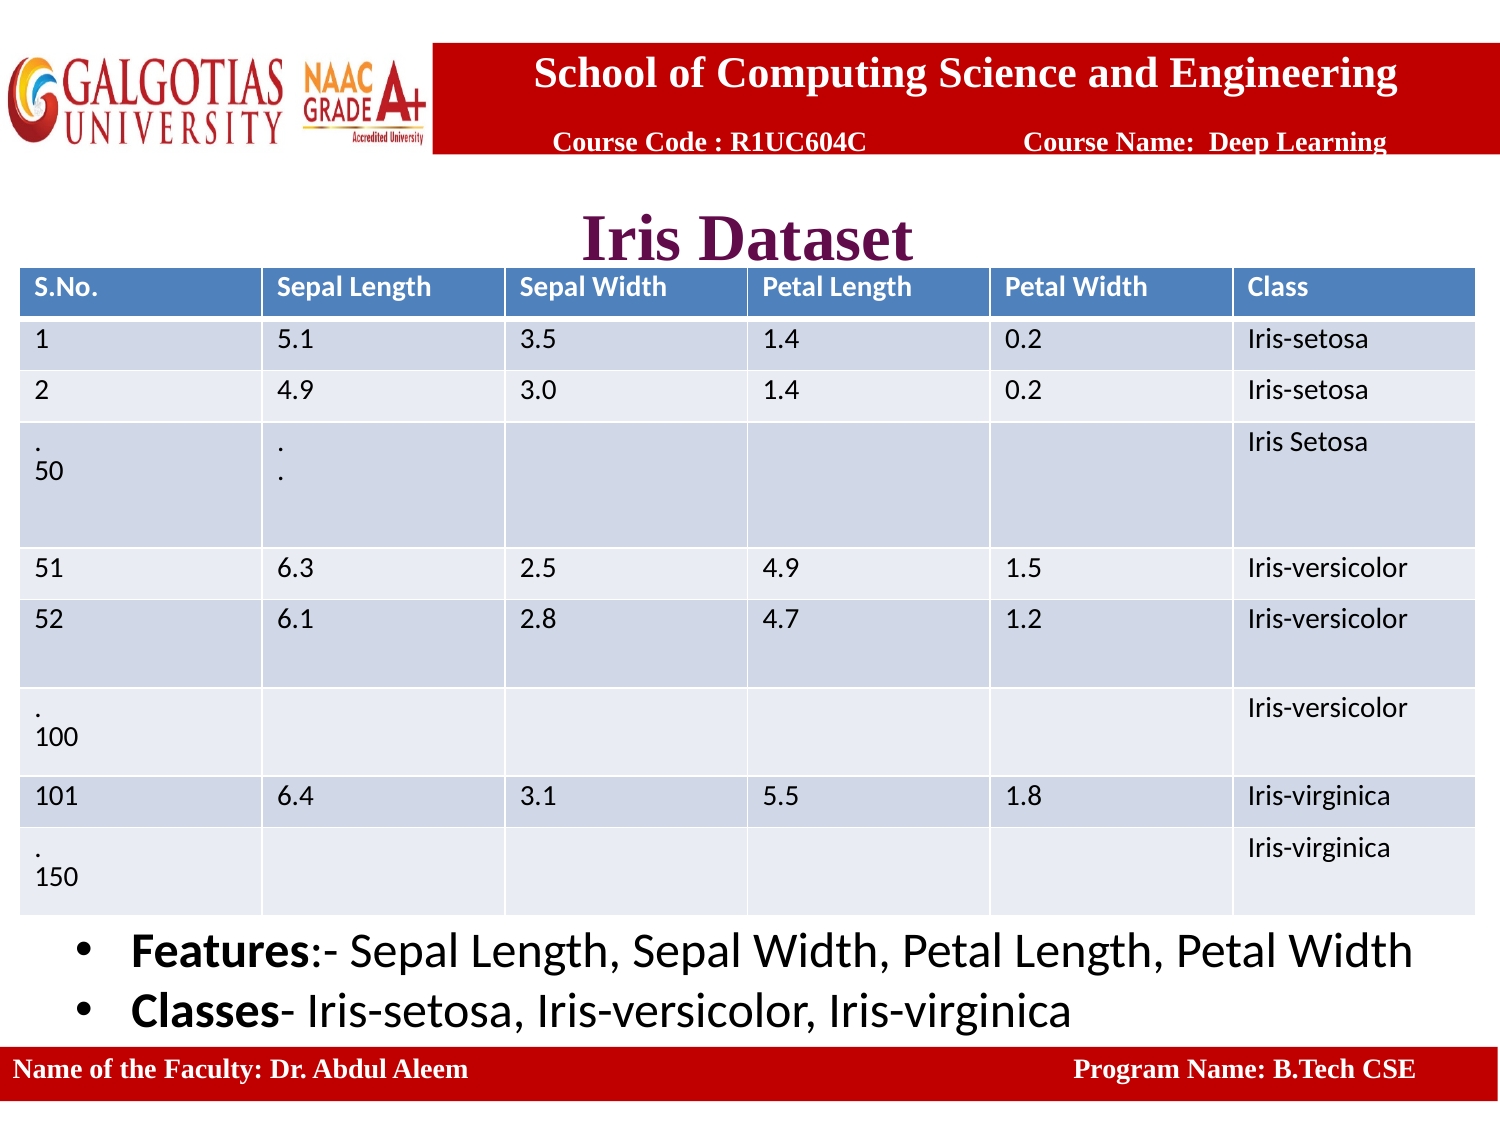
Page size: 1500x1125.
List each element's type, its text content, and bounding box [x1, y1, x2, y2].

table_cell 3.5 [506, 322, 747, 370]
table_cell Iris-virginica [1234, 828, 1475, 915]
table_cell 6.1 [263, 600, 504, 687]
table_cell Iris-setosa [1234, 322, 1475, 370]
table_cell 1.2 [991, 600, 1232, 687]
table_cell [263, 689, 504, 775]
table_cell Iris Setosa [1234, 423, 1475, 547]
table_cell 3.0 [506, 371, 747, 421]
table_cell 4.9 [748, 549, 989, 599]
table_cell . 50 [20, 423, 261, 547]
table_cell [506, 423, 747, 547]
table_cell 5.5 [748, 777, 989, 827]
table_cell . 150 [20, 828, 261, 915]
table_cell [748, 423, 989, 547]
table_header Petal Length [748, 268, 989, 316]
table_cell . . [263, 423, 504, 547]
table_cell 2.5 [506, 549, 747, 599]
table_header S.No. [20, 268, 261, 316]
table_cell 3.1 [506, 777, 747, 827]
table_cell 0.2 [991, 322, 1232, 370]
table_cell [991, 689, 1232, 775]
table_header Sepal Length [263, 268, 504, 316]
text_box School of Computing Science and Engineering Course Code : R1UC604C Course Name: Deep Learning [433, 42, 1500, 155]
table_cell 2.8 [506, 600, 747, 687]
table_cell [748, 689, 989, 775]
table_cell [991, 828, 1232, 915]
table_cell 101 [20, 777, 261, 827]
picture [0, 42, 432, 155]
table_cell 51 [20, 549, 261, 599]
table_cell Iris-setosa [1234, 371, 1475, 421]
table_cell 1.4 [748, 371, 989, 421]
table_cell 1.4 [748, 322, 989, 370]
table_cell 5.1 [263, 322, 504, 370]
table_header Class [1234, 268, 1475, 316]
text_box Name of the Faculty: Dr. Abdul Aleem Program Name: B.Tech CSE [0, 1046, 1498, 1102]
table_cell [506, 828, 747, 915]
table_cell 2 [20, 371, 261, 421]
table_cell Iris-virginica [1234, 777, 1475, 827]
table_cell [748, 828, 989, 915]
table_cell . 100 [20, 689, 261, 775]
table_cell 4.9 [263, 371, 504, 421]
table_cell 4.7 [748, 600, 989, 687]
table_cell 1.8 [991, 777, 1232, 827]
table_cell 1 [20, 322, 261, 370]
table_cell 6.3 [263, 549, 504, 599]
table_header Sepal Width [506, 268, 747, 316]
table_cell 6.4 [263, 777, 504, 827]
text_box Iris Dataset [72, 139, 1423, 266]
table_cell [263, 828, 504, 915]
text_box Features:- Sepal Length, Sepal Width, Petal Length, Petal Width Classes- Iris-setosa, Iris-versicolor, Iris-virginica [60, 917, 1435, 1046]
table_cell 0.2 [991, 371, 1232, 421]
table_cell Iris-versicolor [1234, 600, 1475, 687]
table_cell 52 [20, 600, 261, 687]
table_cell Iris-versicolor [1234, 549, 1475, 599]
table_header Petal Width [991, 268, 1232, 316]
table_cell 1.5 [991, 549, 1232, 599]
table_cell Iris-versicolor [1234, 689, 1475, 775]
table_cell [991, 423, 1232, 547]
table_cell [506, 689, 747, 775]
